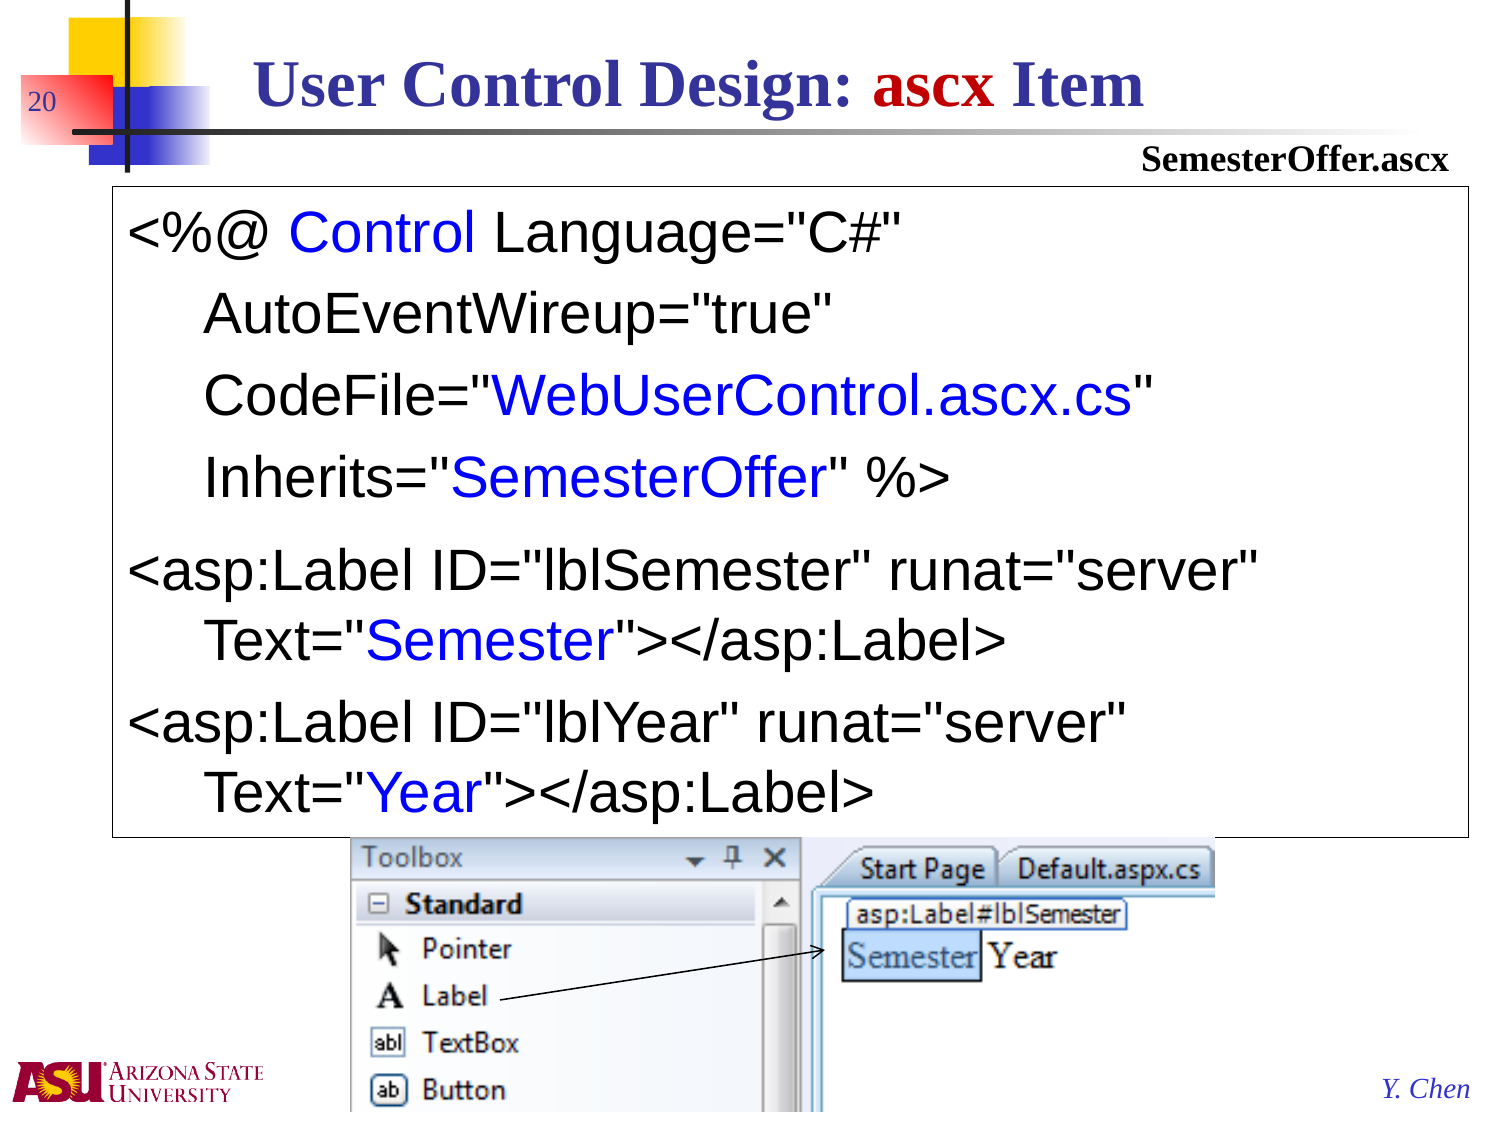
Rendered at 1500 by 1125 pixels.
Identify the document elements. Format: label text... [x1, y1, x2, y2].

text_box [499, 949, 826, 1001]
picture [349, 837, 1216, 1112]
title User Control Design: ascx Item [237, 24, 1488, 128]
picture [12, 1062, 263, 1102]
text_box SemesterOffer.ascx [1126, 126, 1465, 187]
list <%@ Control Language="C#" AutoEventWireup="true" CodeFile="WebUserControl.ascx.cs" Inherits="SemesterOffer" %> [112, 186, 1469, 524]
slide_number 20 [12, 49, 126, 126]
text_box <asp:Label ID="lblSemester" runat="server" Text="Semester"></asp:Label> <asp:Label ID="lblYear" runat="server" Text="Year"></asp:Label> [112, 524, 1469, 888]
